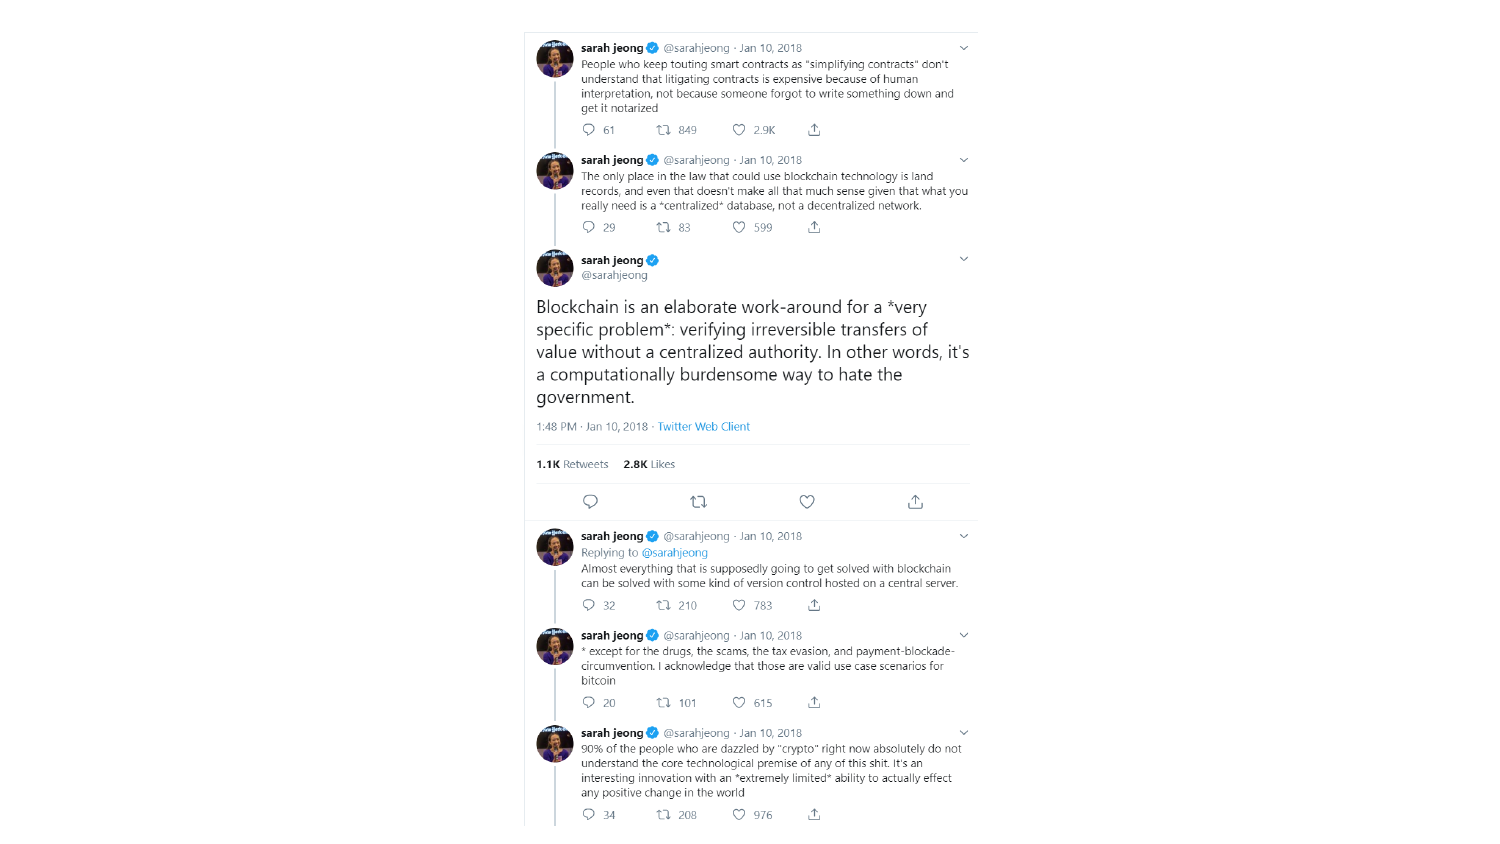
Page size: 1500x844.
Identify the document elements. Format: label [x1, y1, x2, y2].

picture [522, 31, 978, 827]
